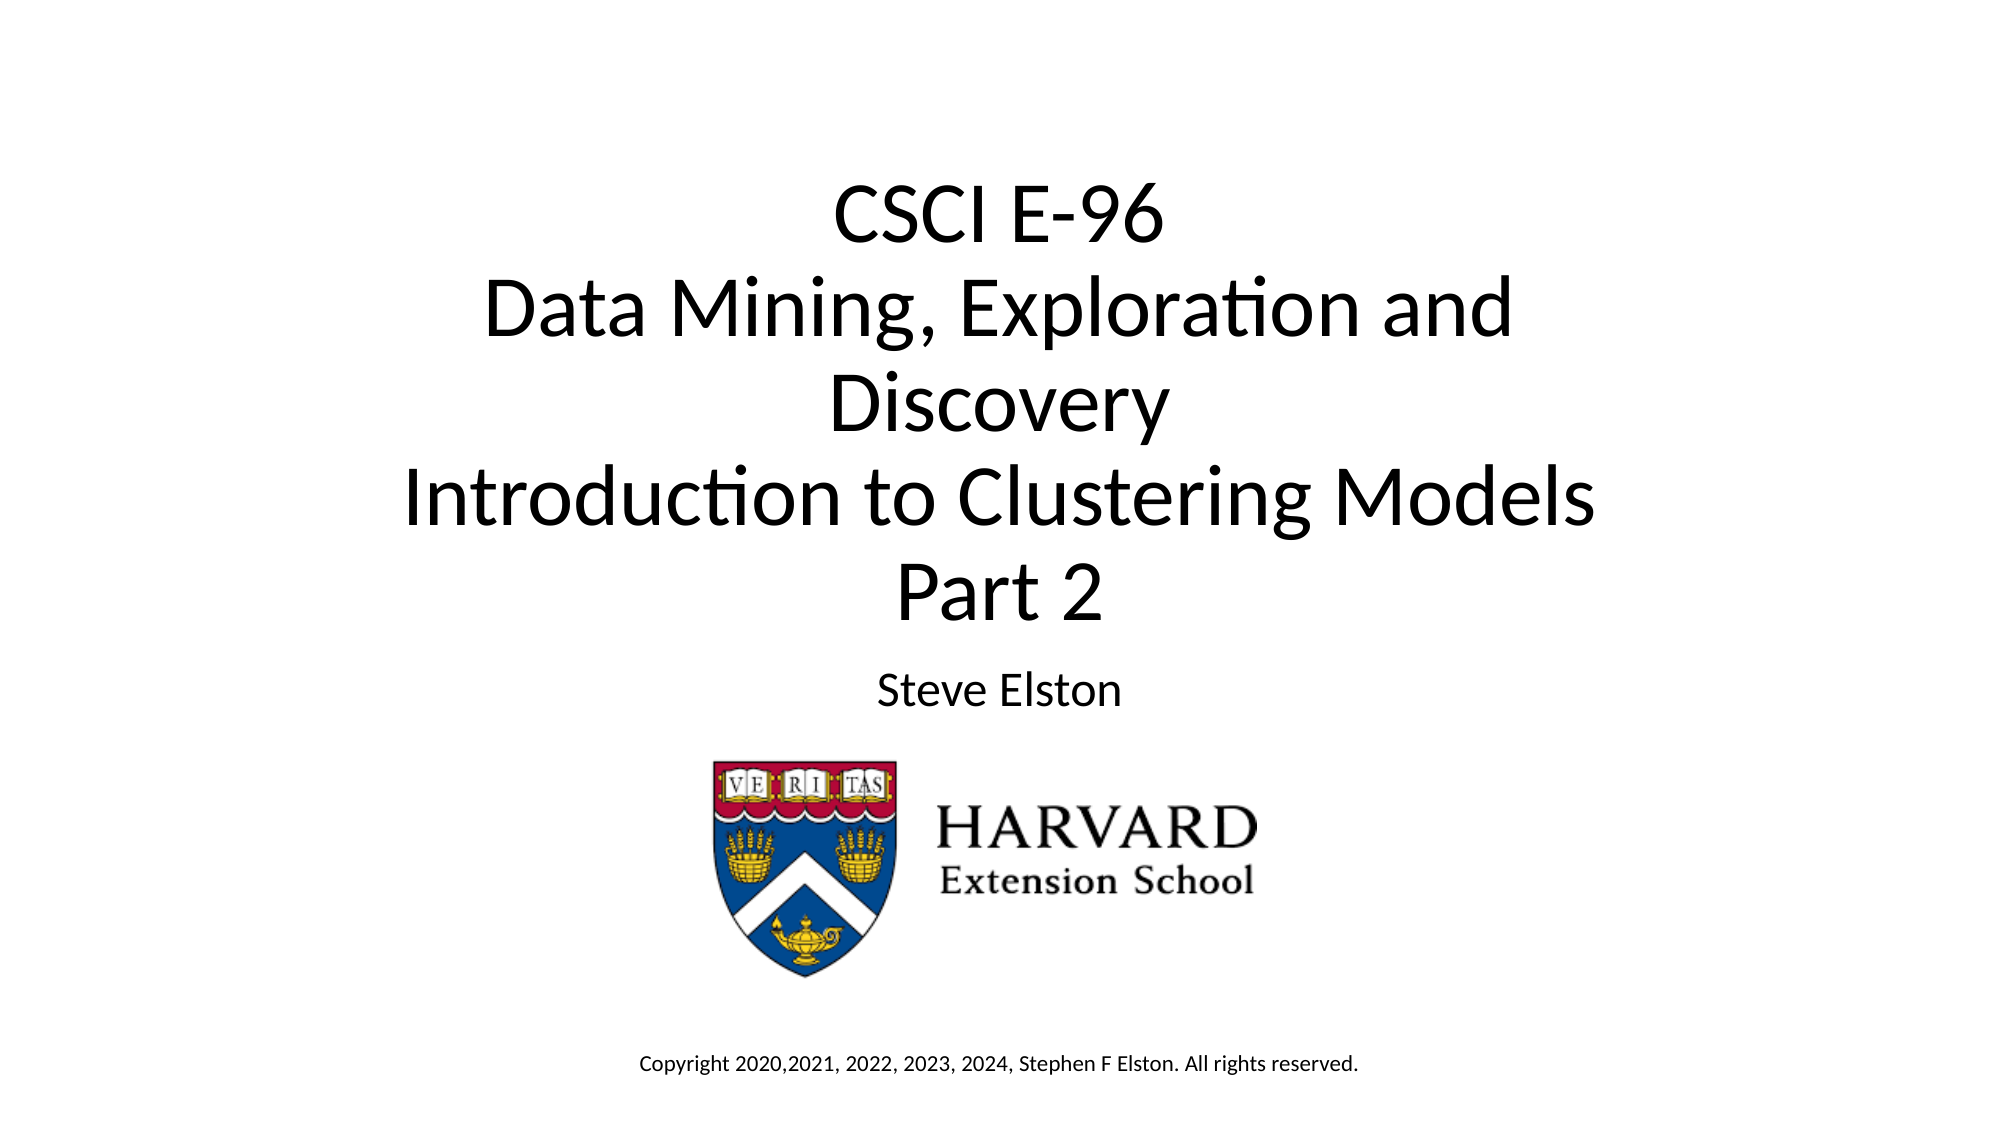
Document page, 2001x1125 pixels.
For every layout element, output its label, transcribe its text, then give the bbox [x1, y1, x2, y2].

subtitle Steve Elston [249, 656, 1750, 738]
text_box Copyright 2020,2021, 2022, 2023, 2024, Stephen F Elston. All rights reserved. [249, 1043, 1750, 1125]
picture [709, 757, 1257, 983]
title CSCI E-96 Data Mining, Exploration and Discovery Introduction to Clustering Models Part 2 [96, 158, 1904, 647]
